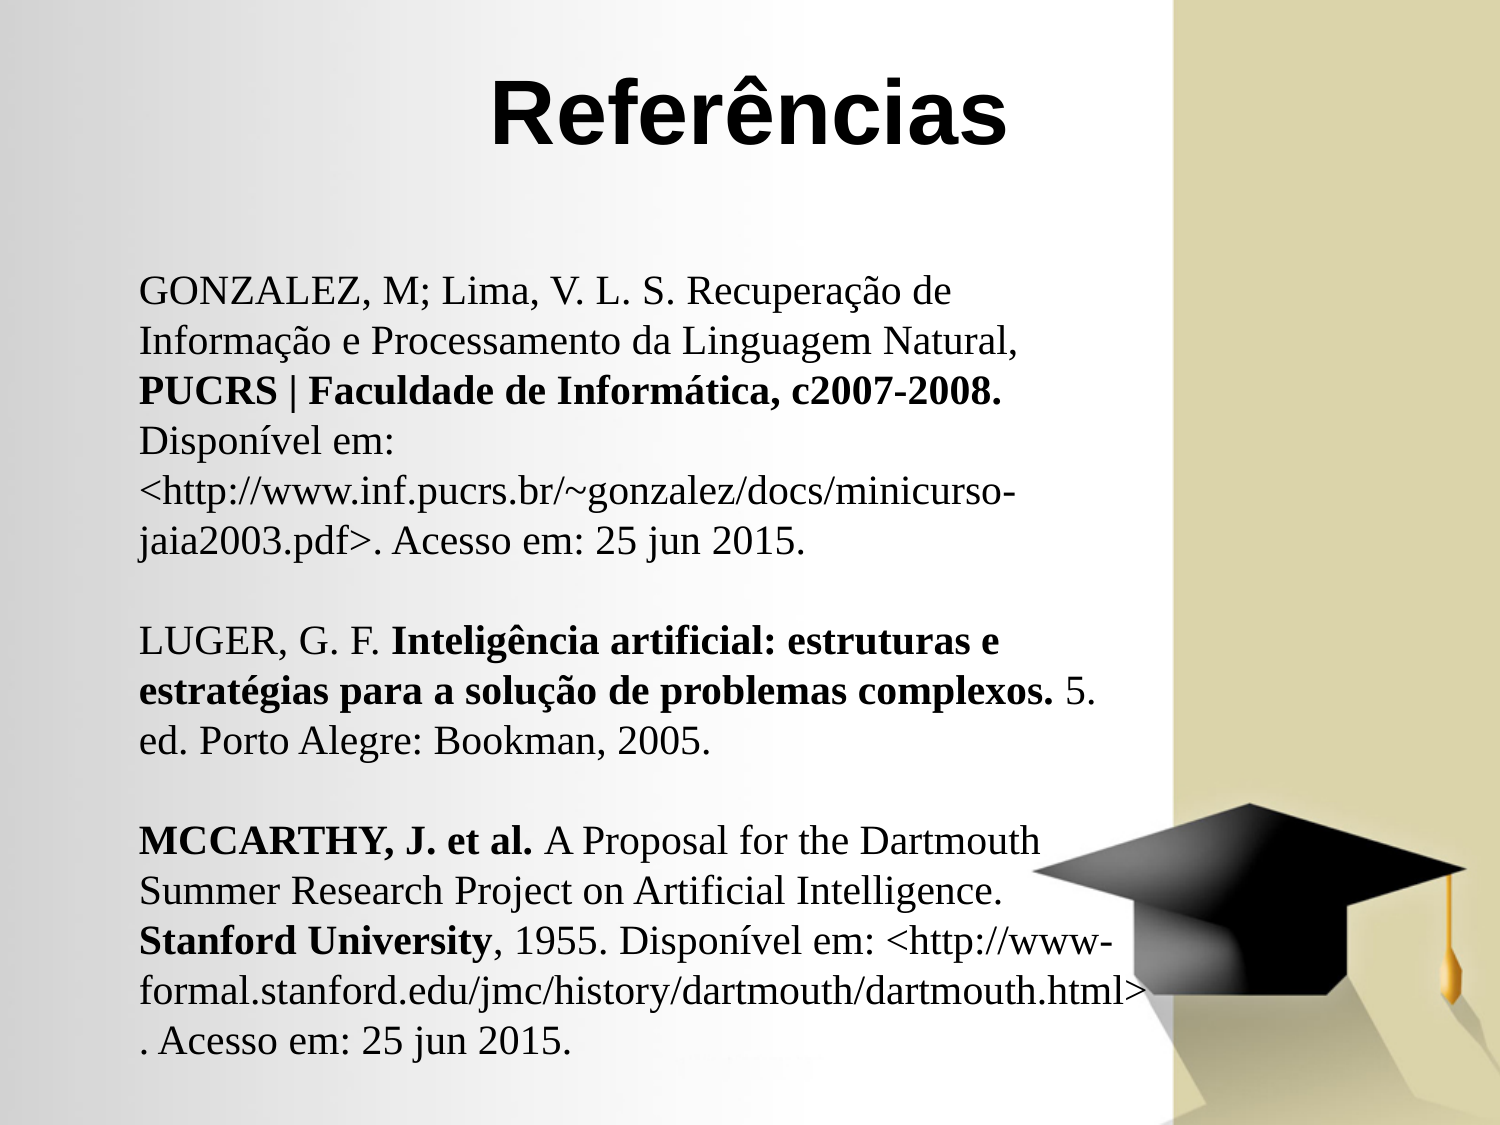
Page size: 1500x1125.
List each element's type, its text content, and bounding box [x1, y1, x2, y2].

text_box GONZALEZ, M; Lima, V. L. S. Recuperação de Informação e Processamento da Linguagem Natural, PUCRS | Faculdade de Informática, c2007-2008. Disponível em: <http://www.inf.pucrs.br/~gonzalez/docs/minicurso-jaia2003.pdf>. Acesso em: 25 jun 2015. LUGER, G. F. Inteligência artificial: estruturas e estratégias para a solução de problemas complexos. 5. ed. Porto Alegre: Bookman, 2005. MCCARTHY, J. et al. A Proposal for the Dartmouth Summer Research Project on Artificial Intelligence. Stanford University, 1955. Disponível em: <http://www-formal.stanford.edu/jmc/history/dartmouth/dartmouth.html>. Acesso em: 25 jun 2015. [123, 255, 1164, 1071]
picture [0, 0, 1500, 1125]
text_box Referências [74, 45, 1425, 233]
